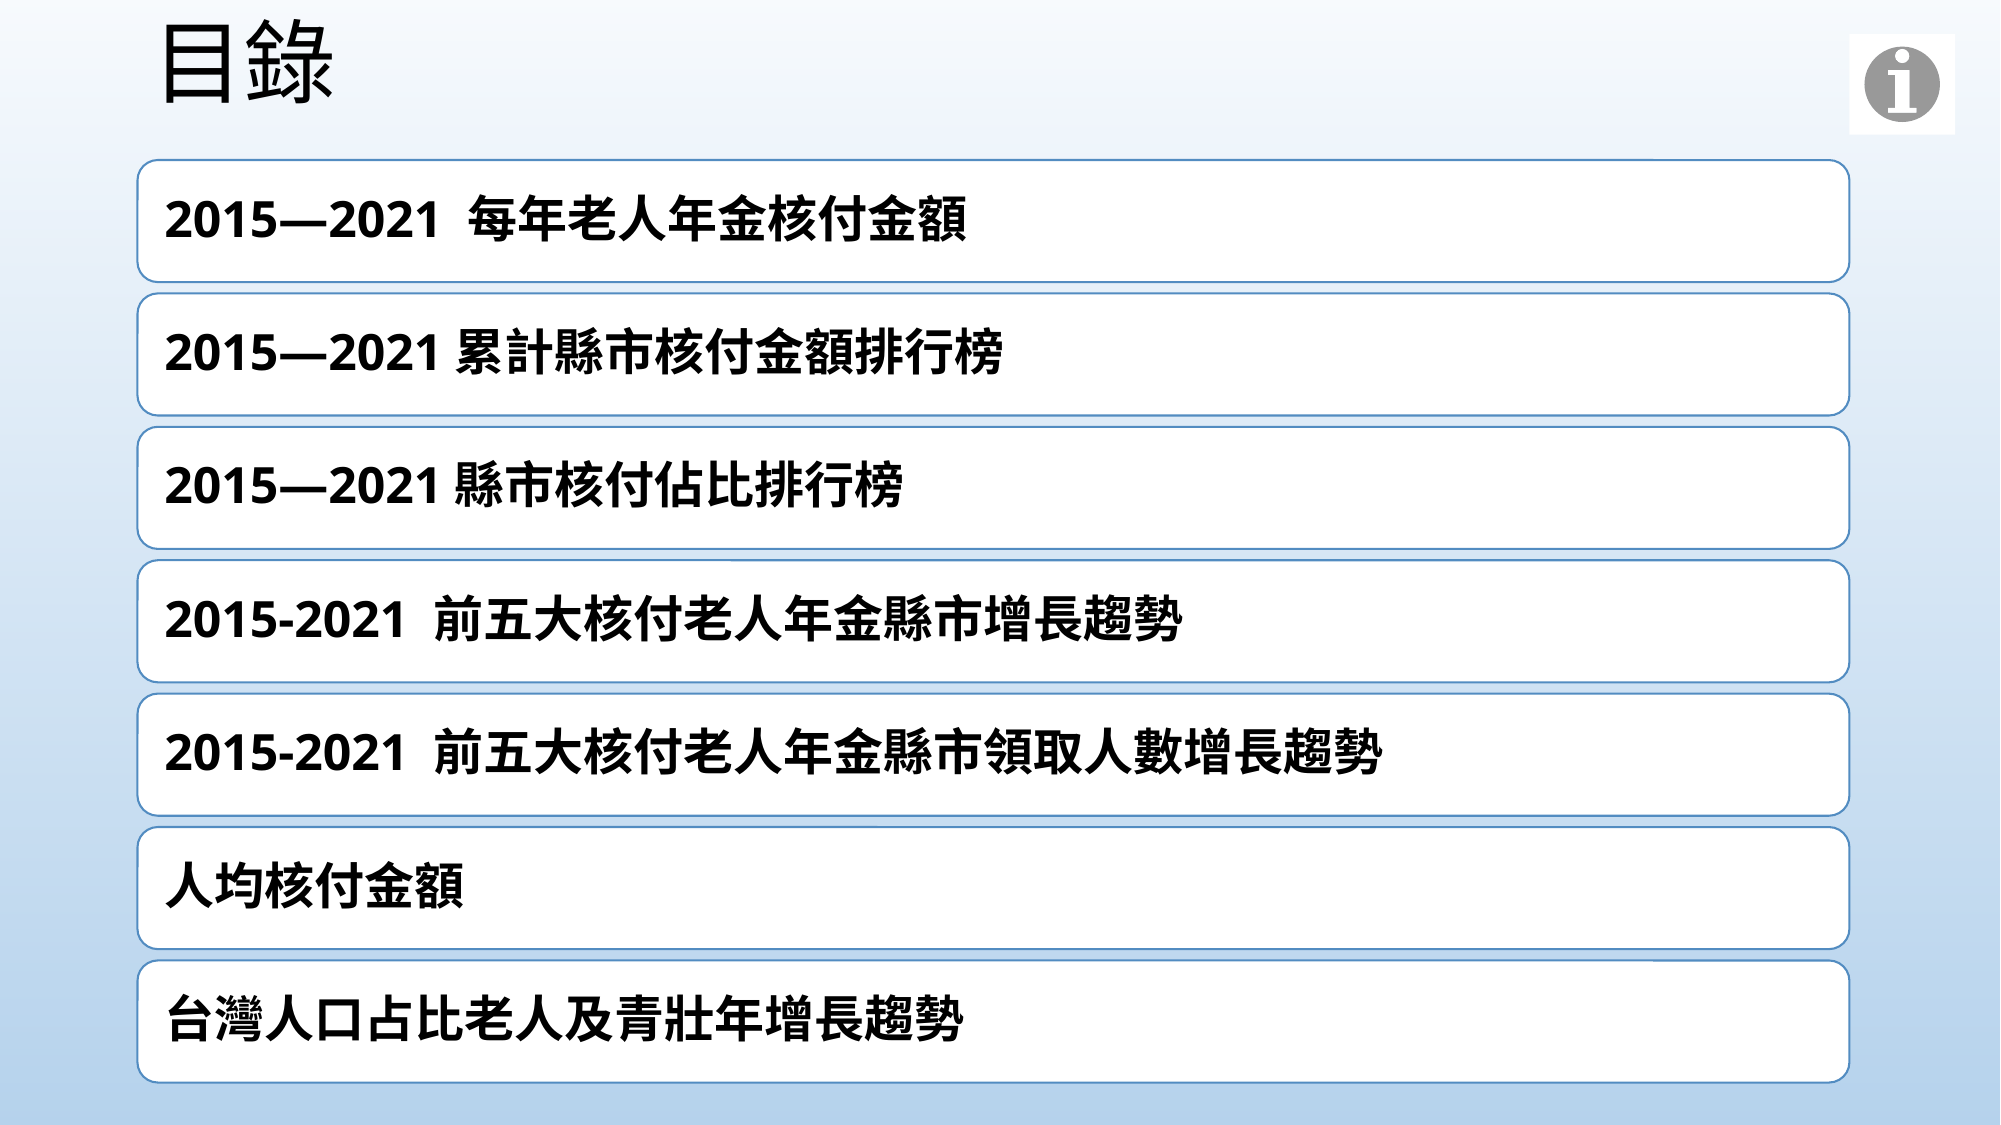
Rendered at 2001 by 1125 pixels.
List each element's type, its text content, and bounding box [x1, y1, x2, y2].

text_box [1848, 33, 1956, 136]
title 目錄 [137, 0, 1863, 135]
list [137, 151, 1850, 1091]
